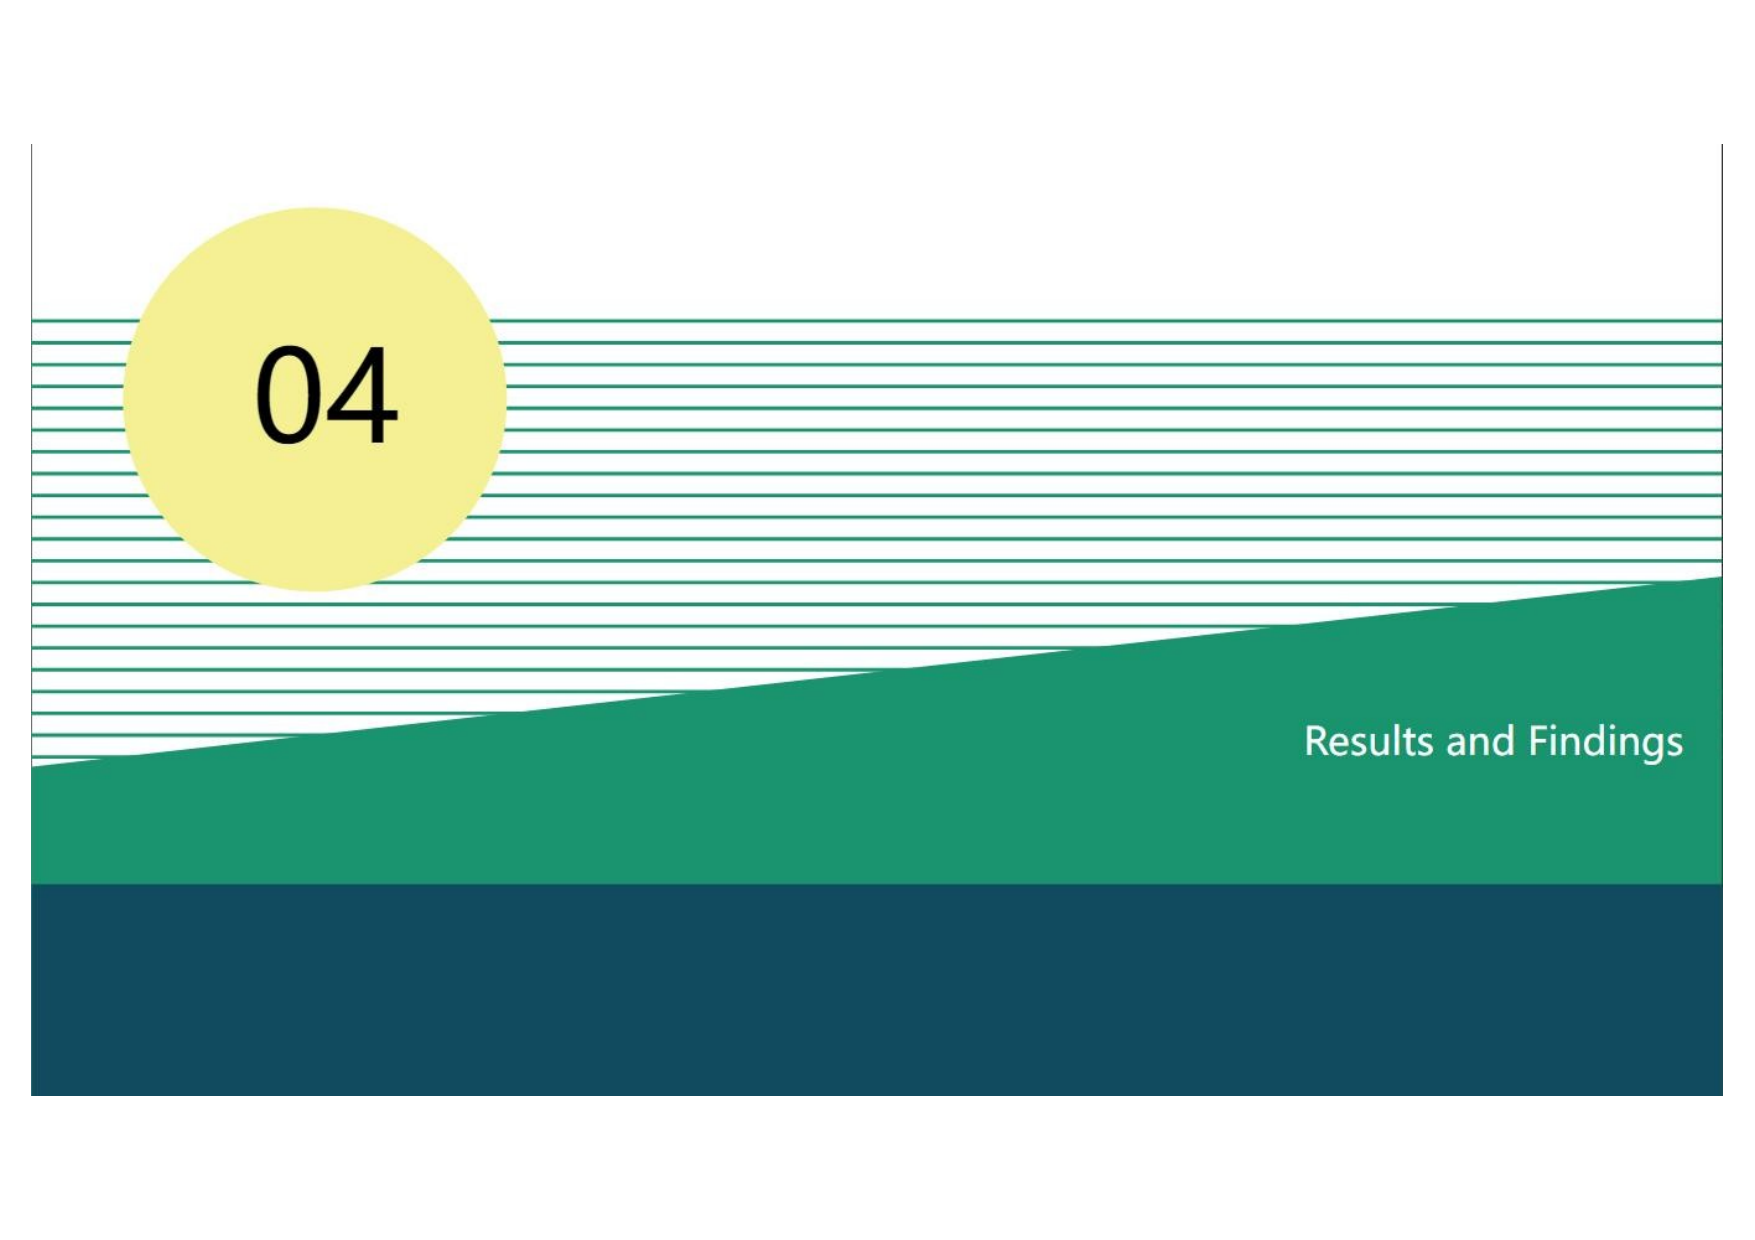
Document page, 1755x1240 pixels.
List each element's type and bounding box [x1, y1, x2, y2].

picture [30, 144, 1724, 1096]
